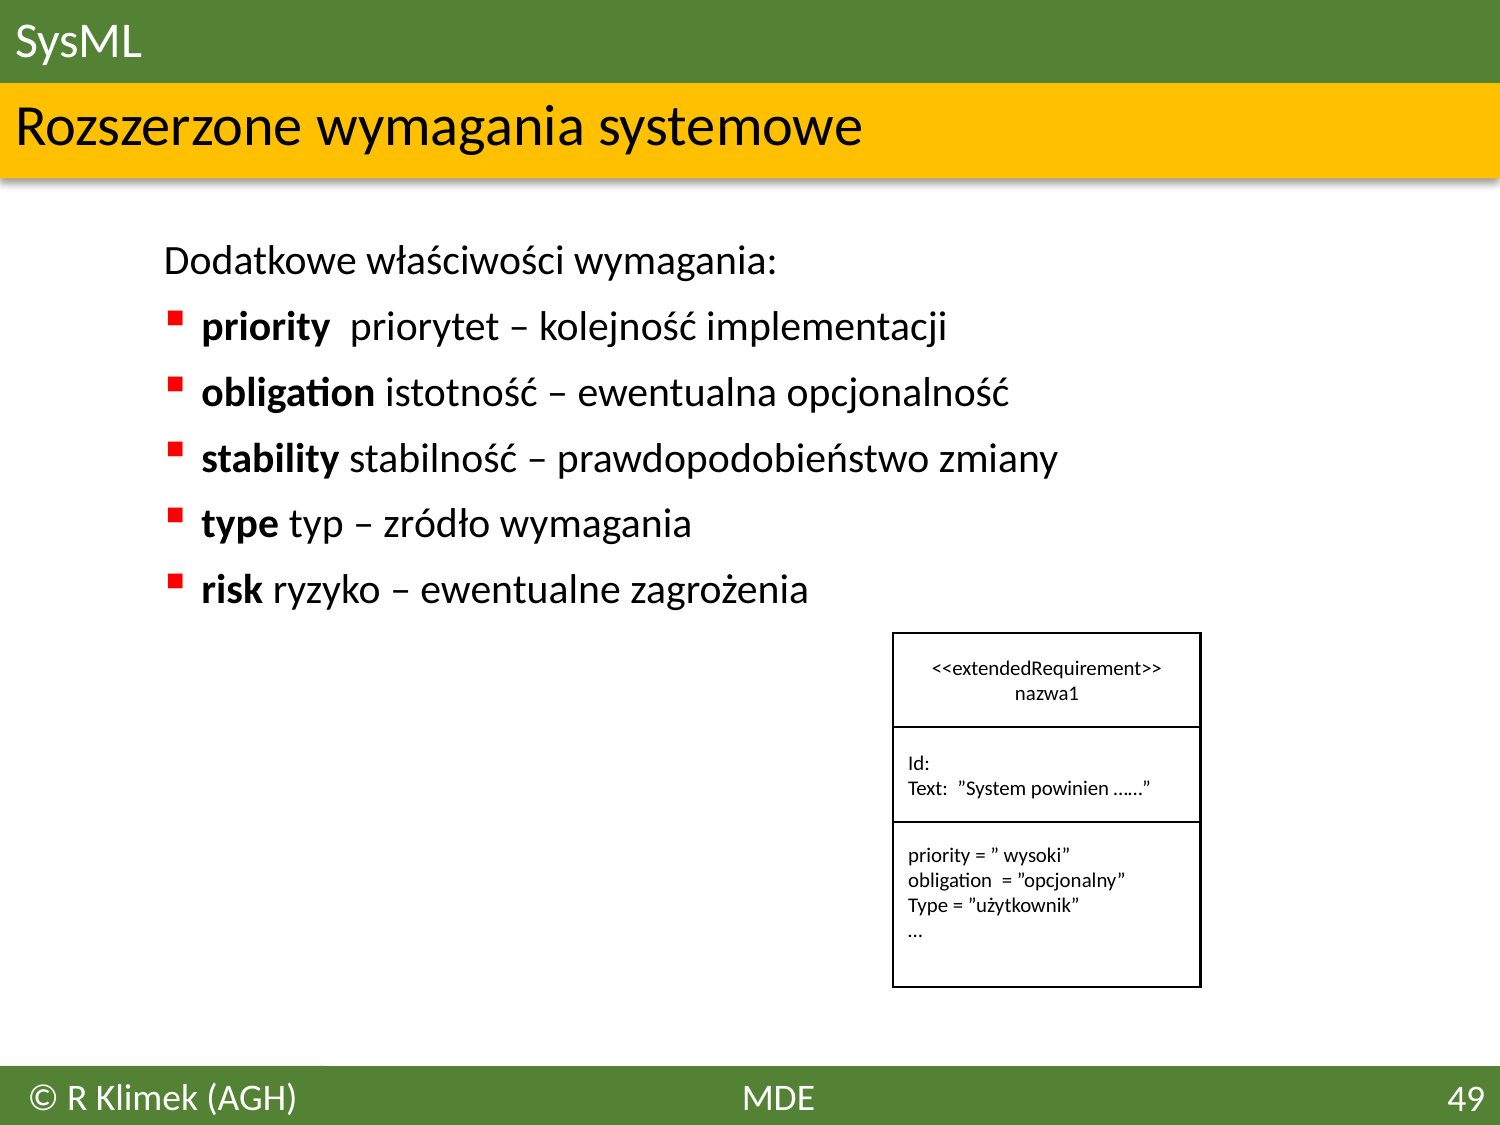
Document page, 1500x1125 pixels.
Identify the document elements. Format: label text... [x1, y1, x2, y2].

slide_number 49 [1232, 1066, 1500, 1125]
footer © R Klimek (AGH) [0, 1065, 326, 1125]
slide_number MDE [326, 1066, 1232, 1125]
text_box <<extendedRequirement>> nazwa1 [892, 632, 1202, 726]
text_box priority = ” wysoki” obligation = ”opcjonalny” Type = ”użytkownik” … [892, 821, 1202, 988]
text_box Id: Text: ”System powinien ……” [892, 726, 1202, 821]
text_box Dodatkowe właściwości wymagania: priority priorytet – kolejność implementacji obligation istotność – ewentualna opcjonalność stability stabilność – prawdopodobieństwo zmiany type typ – zródło wymagania risk ryzyko – ewentualne zagrożenia [149, 231, 1321, 598]
list Rozszerzone wymagania systemowe [0, 83, 1497, 172]
title SysML [0, 0, 1500, 83]
